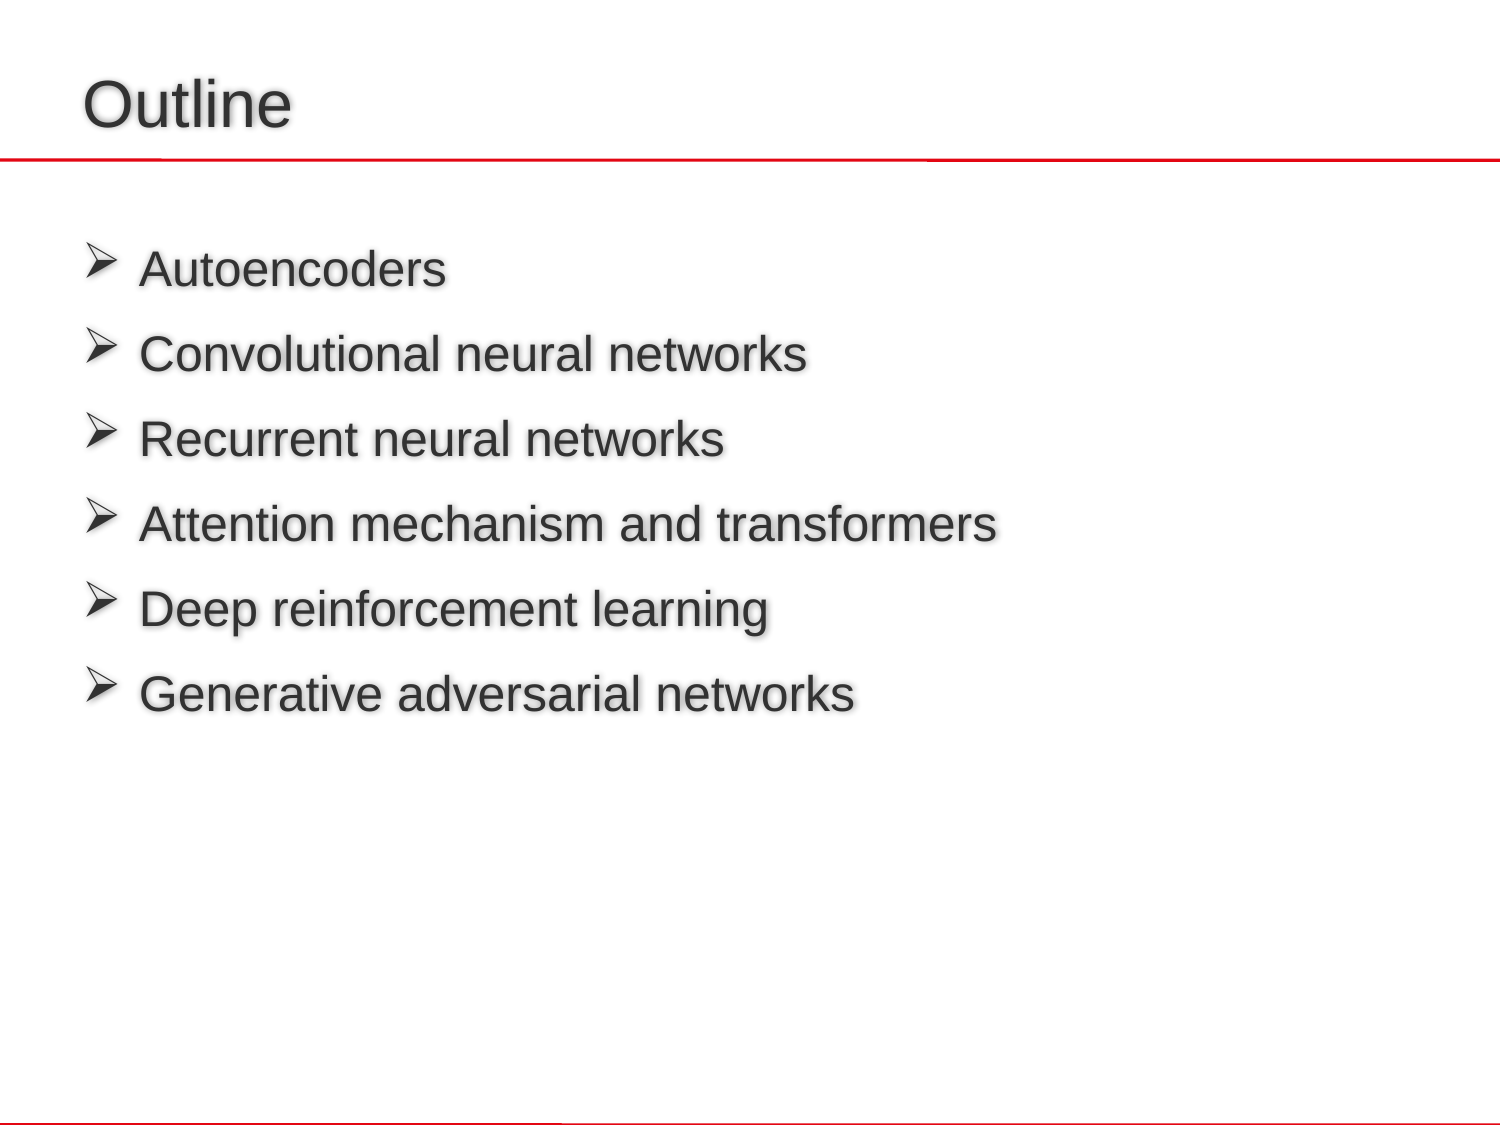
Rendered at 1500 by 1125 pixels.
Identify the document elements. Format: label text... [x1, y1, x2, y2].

list Autoencoders Convolutional neural networks Recurrent neural networks Attention mechanism and transformers Deep reinforcement learning Generative adversarial networks [82, 236, 1412, 1040]
title Outline [82, 66, 1412, 146]
